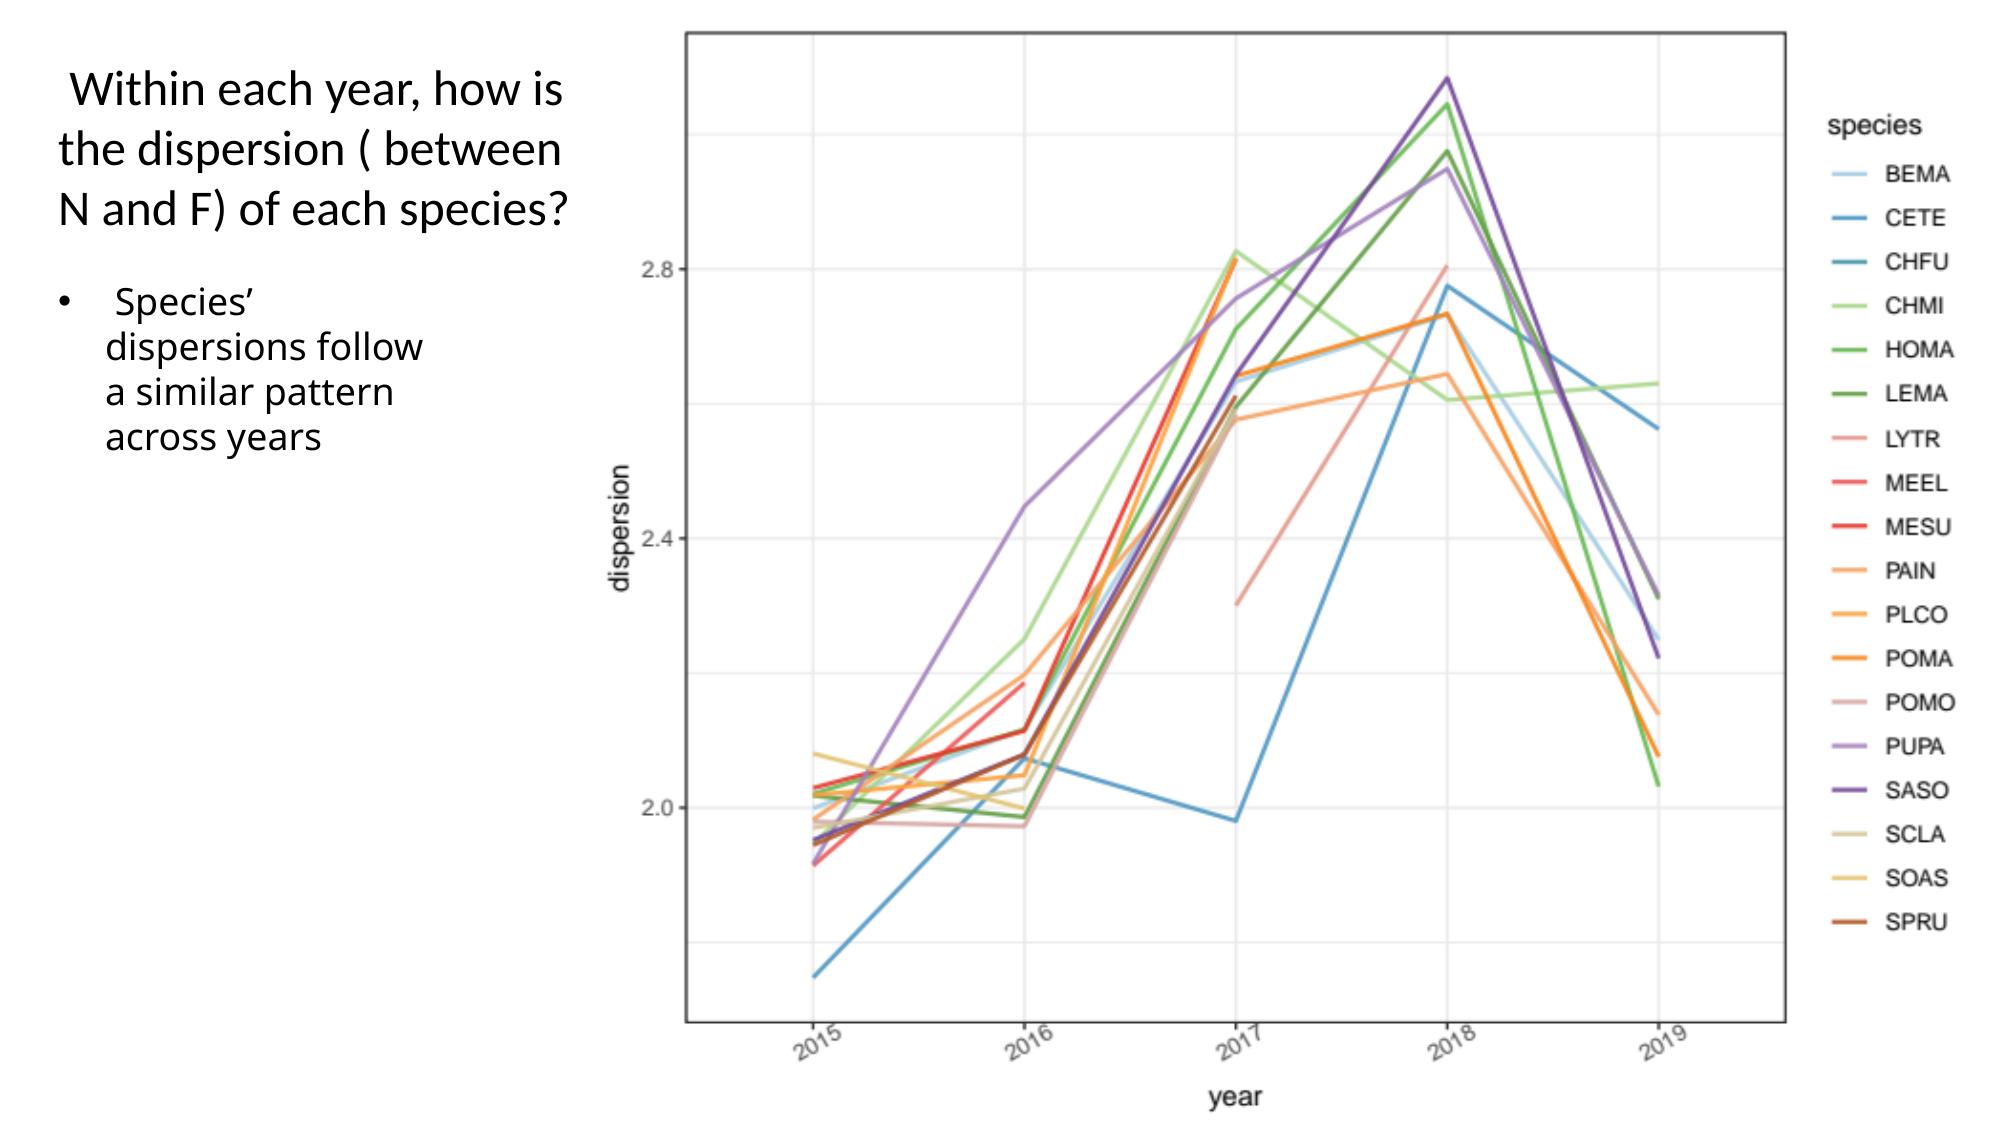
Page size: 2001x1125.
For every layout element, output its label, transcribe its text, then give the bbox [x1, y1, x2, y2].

text_box Species’ dispersions follow a similar pattern across years [43, 271, 449, 466]
picture [595, 22, 1980, 1125]
text_box Within each year, how is the dispersion ( between N and F) of each species? [43, 48, 595, 244]
